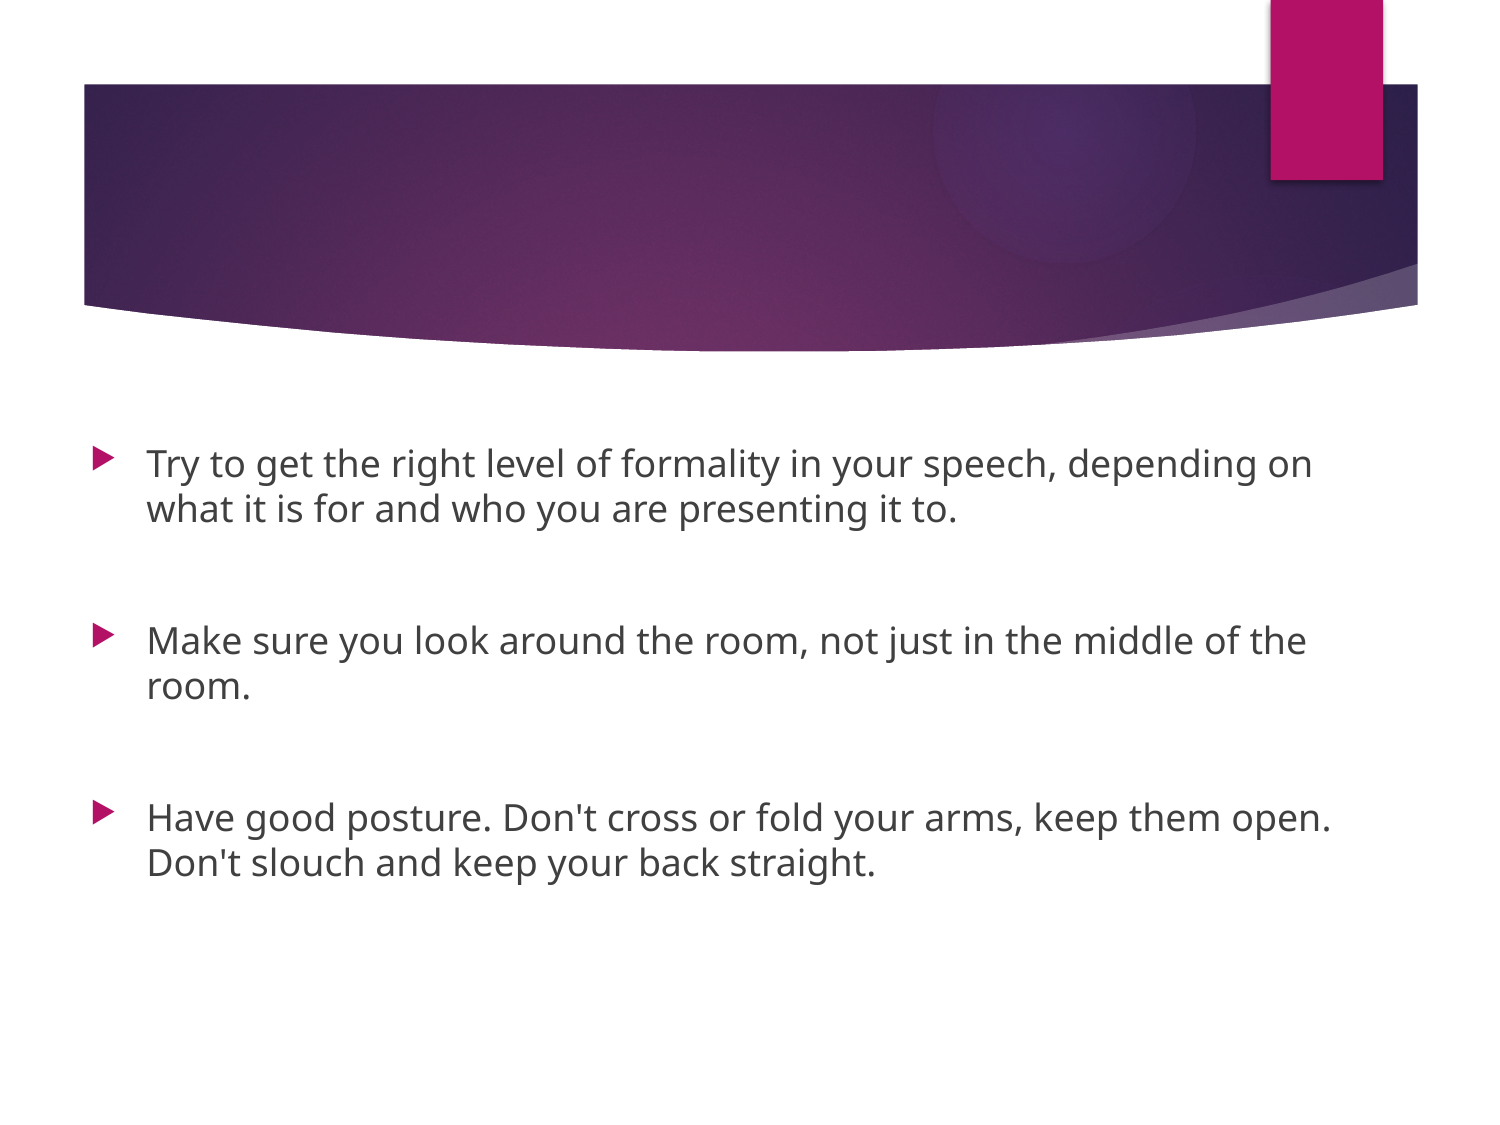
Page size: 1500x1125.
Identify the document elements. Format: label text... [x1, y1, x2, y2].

list Try to get the right level of formality in your speech, depending on what it is for and who you are presenting it to. Make sure you look around the room, not just in the middle of the room. Have good posture. Don't cross or fold your arms, keep them open. Don't slouch and keep your back straight. [75, 432, 1425, 1005]
